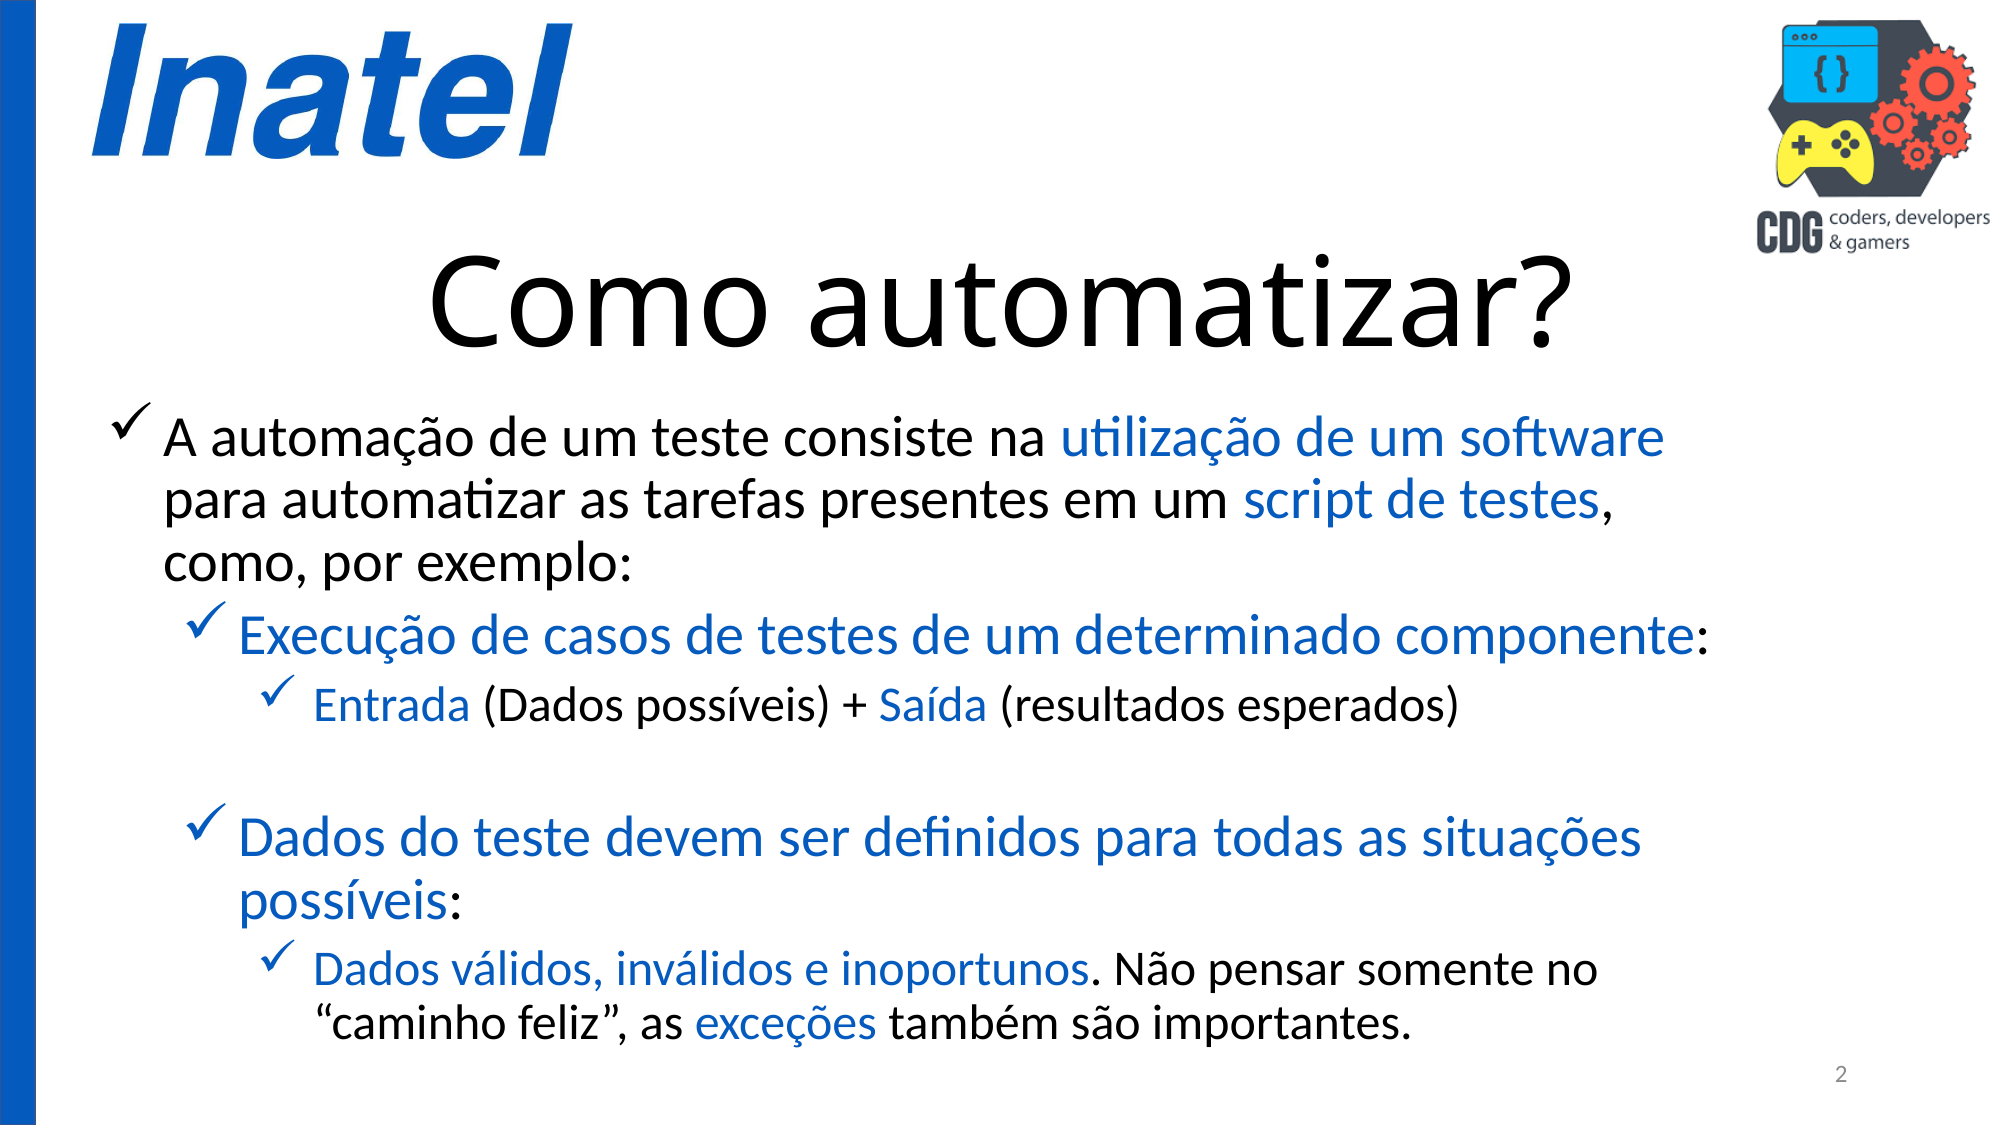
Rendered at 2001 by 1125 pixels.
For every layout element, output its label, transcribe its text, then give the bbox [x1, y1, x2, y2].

title Como automatizar? [249, 175, 1750, 382]
slide_number 2 [1412, 1042, 1863, 1103]
subtitle A automação de um teste consiste na utilização de um software para automatizar as tarefas presentes em um script de testes, como, por exemplo: Execução de casos de testes de um determinado componente: Entrada (Dados possíveis) + Saída (resultados esperados) Dados do teste devem ser definidos para todas as situações possíveis: Dados válidos, inválidos e inoportunos. Não pensar somente no “caminho feliz”, as exceções também são importantes. [91, 398, 1750, 1080]
picture [91, 23, 573, 159]
text_box [0, 0, 36, 1125]
picture [1745, 10, 2000, 266]
